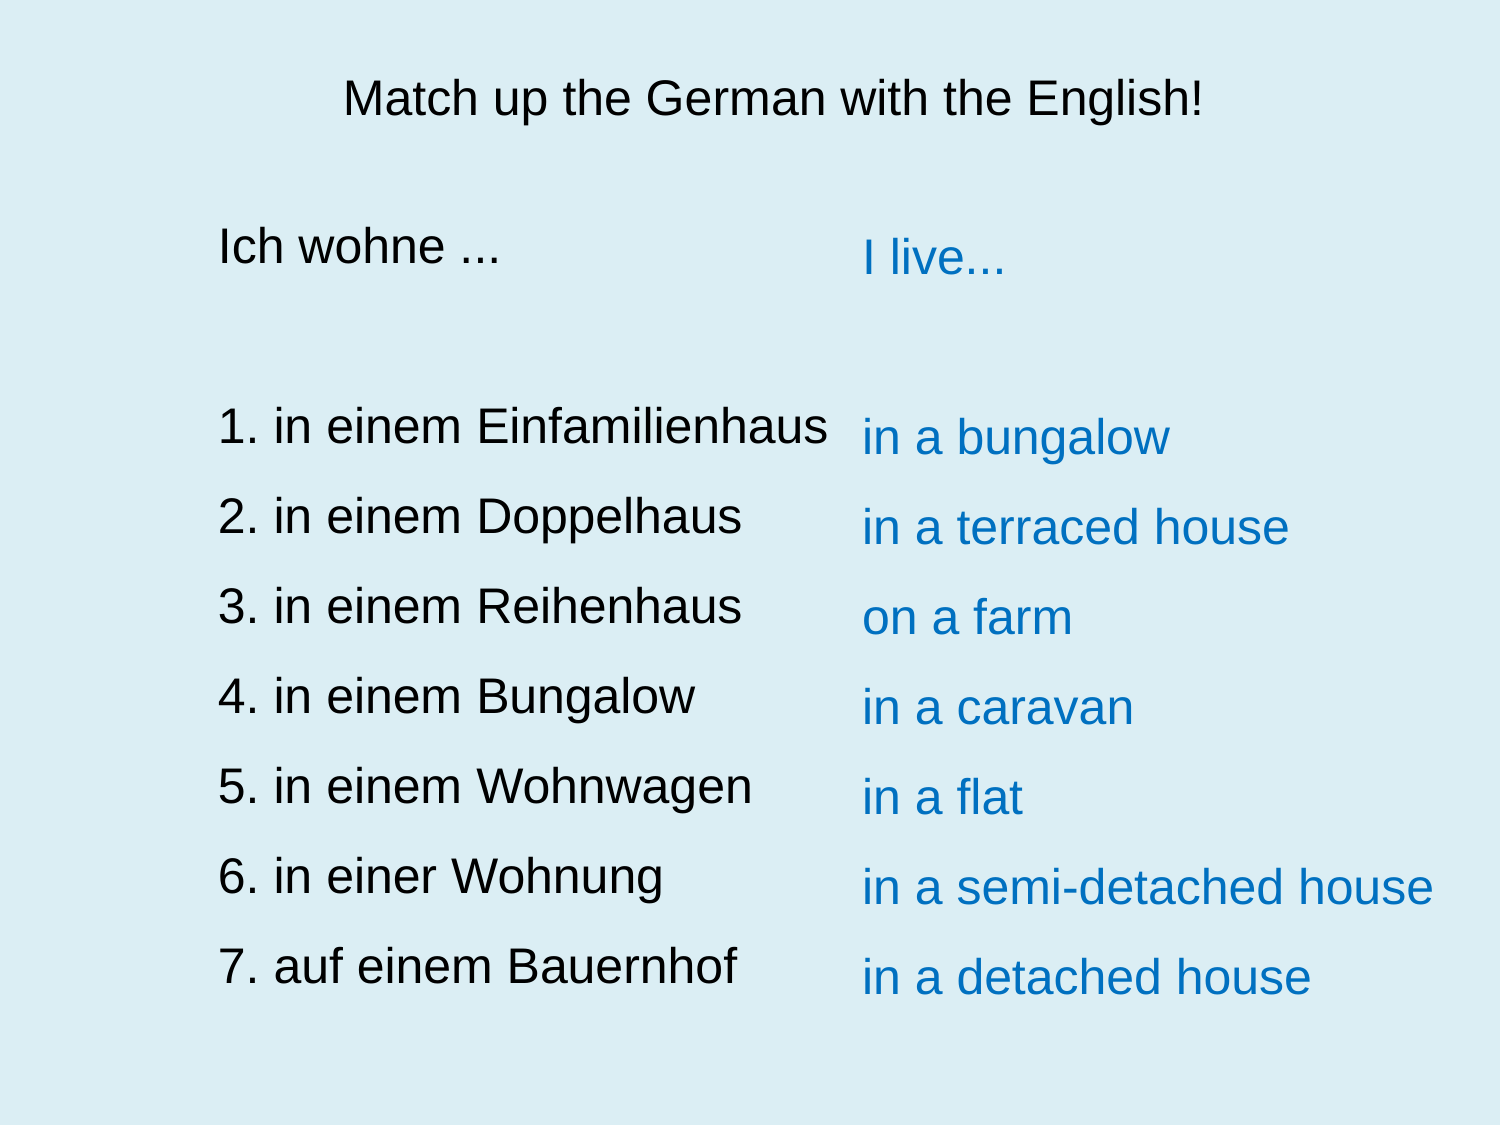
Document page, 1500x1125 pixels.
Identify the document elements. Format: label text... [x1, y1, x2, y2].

text_box I live... in a bungalow in a terraced house on a farm in a caravan in a flat in a semi-detached house in a detached house [847, 187, 1450, 1125]
text_box Match up the German with the English! [328, 58, 1301, 134]
text_box Ich wohne ... 1. in einem Einfamilienhaus 2. in einem Doppelhaus 3. in einem Reihenhaus 4. in einem Bungalow 5. in einem Wohnwagen 6. in einer Wohnung 7. auf einem Bauernhof [203, 175, 844, 1125]
